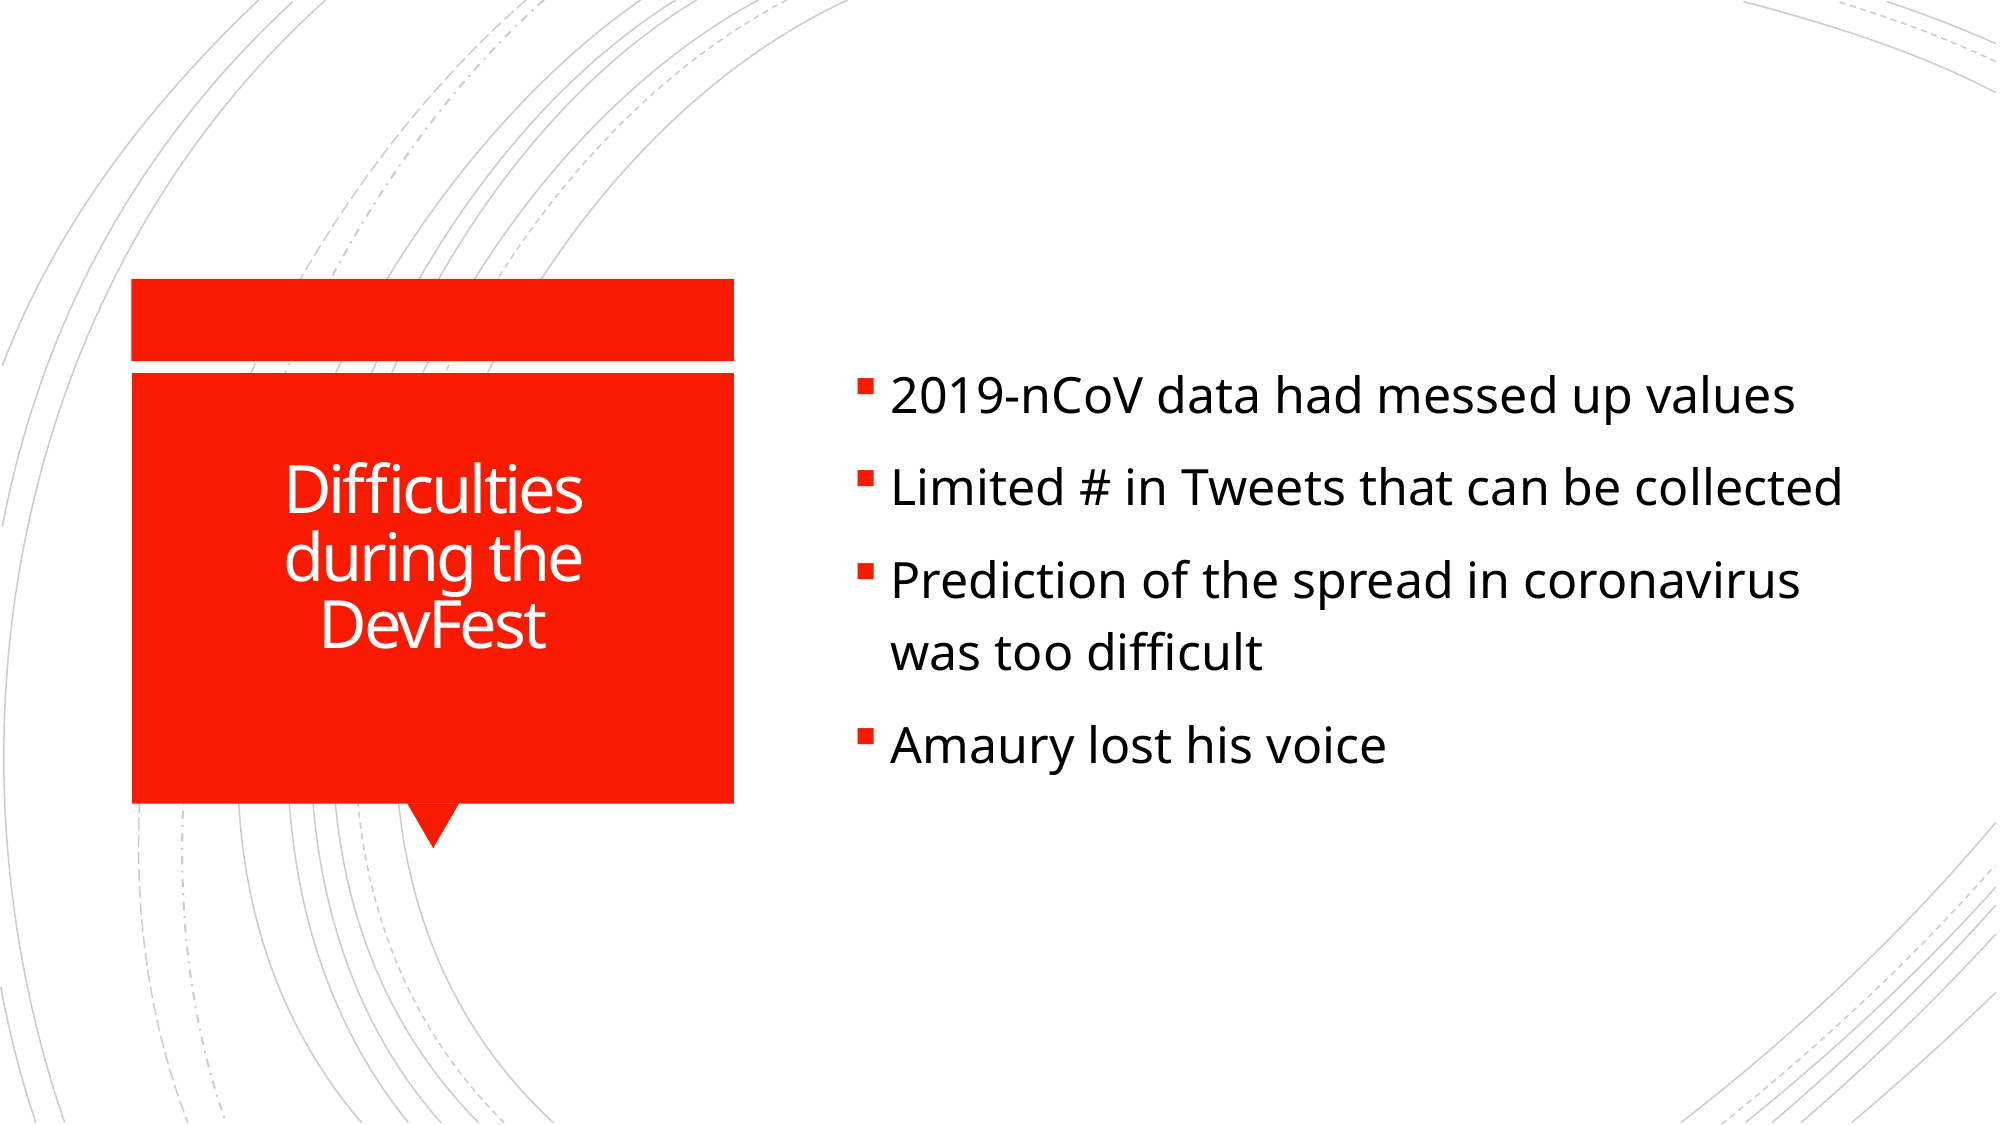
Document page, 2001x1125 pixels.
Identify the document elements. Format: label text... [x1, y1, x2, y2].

list 2019-nCoV data had messed up values Limited # in Tweets that can be collected Prediction of the spread in coronavirus was too difficult Amaury lost his voice [838, 131, 1868, 993]
title Difficulties during the DevFest [145, 461, 721, 663]
